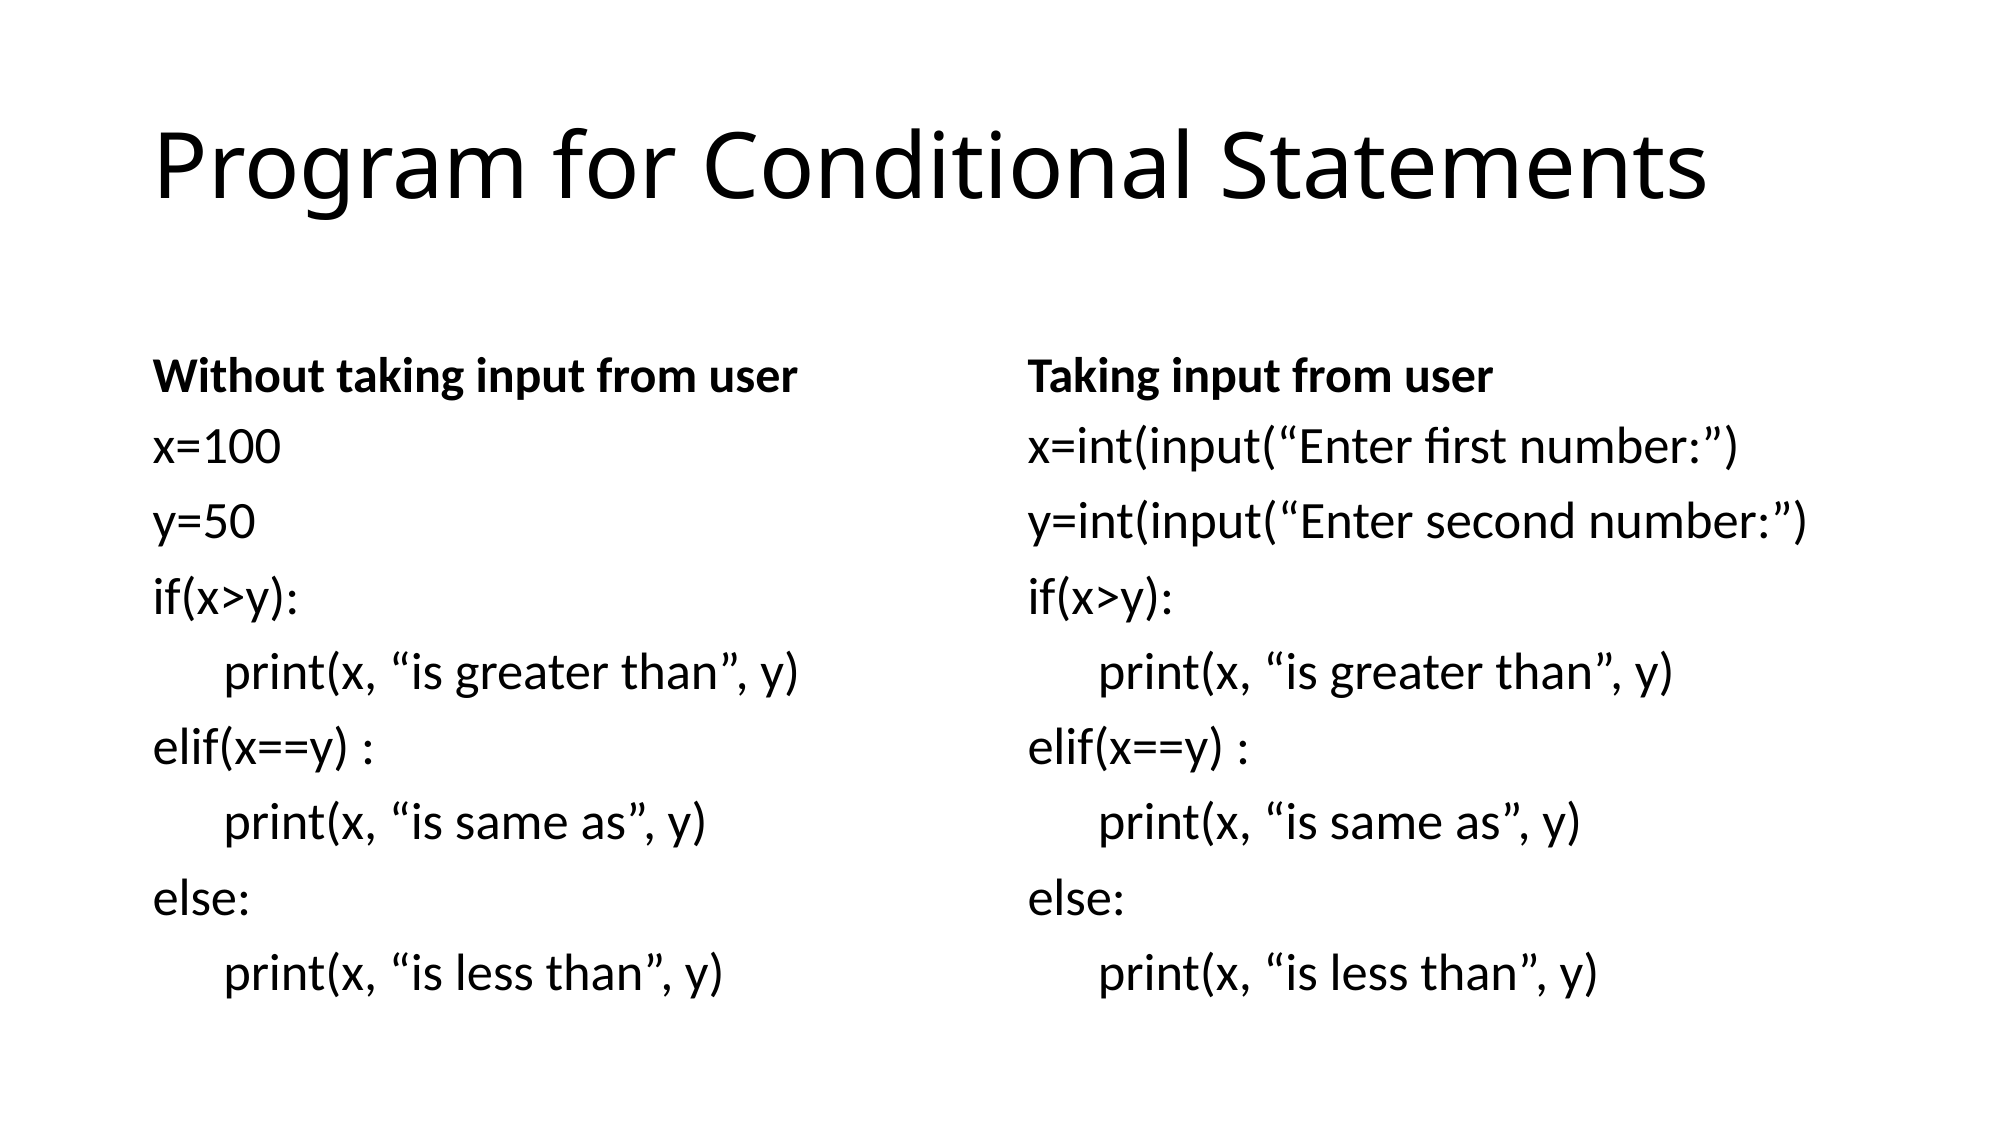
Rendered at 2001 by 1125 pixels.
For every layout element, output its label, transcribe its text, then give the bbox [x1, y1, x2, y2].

list Taking input from user [1012, 275, 1863, 410]
title Program for Conditional Statements [137, 59, 1863, 278]
list x=int(input(“Enter first number:”) y=int(input(“Enter second number:”) if(x>y): print(x, “is greater than”, y) elif(x==y) : print(x, “is same as”, y) else: print(x, “is less than”, y) [1012, 410, 1863, 1016]
list Without taking input from user [137, 275, 984, 410]
list x=100 y=50 if(x>y): print(x, “is greater than”, y) elif(x==y) : print(x, “is same as”, y) else: print(x, “is less than”, y) [137, 410, 984, 1016]
